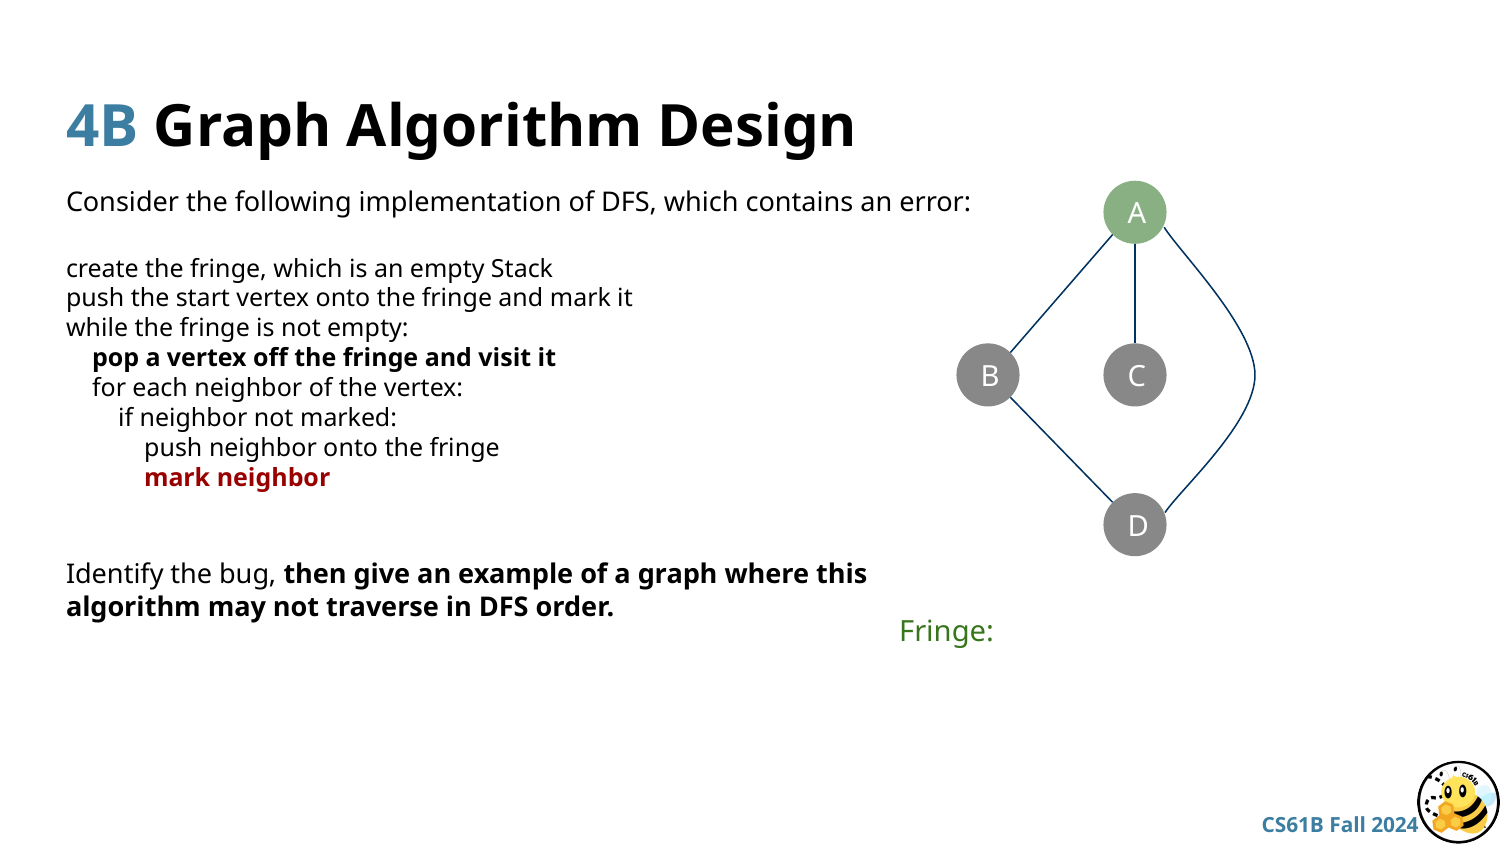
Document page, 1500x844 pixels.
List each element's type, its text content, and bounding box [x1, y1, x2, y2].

text_box Fringe: [884, 597, 1465, 663]
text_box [1010, 396, 1113, 503]
text_box C [1103, 343, 1164, 407]
text_box A [1103, 180, 1167, 244]
text_box D [1103, 493, 1167, 557]
text_box [1164, 227, 1255, 513]
text_box B [956, 343, 1020, 407]
picture [1417, 760, 1500, 844]
title 4B Graph Algorithm Design [51, 72, 1449, 167]
text_box Consider the following implementation of DFS, which contains an error: create the fringe, which is an empty Stack push the start vertex onto the fringe and mark it while the fringe is not empty: pop a vertex off the fringe and visit it for each neighbor of the vertex: if neighbor not marked: push neighbor onto the fringe mark neighbor Identify the bug, then give an example of a graph where this algorithm may not traverse in DFS order. [51, 169, 1434, 672]
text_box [1010, 234, 1113, 353]
